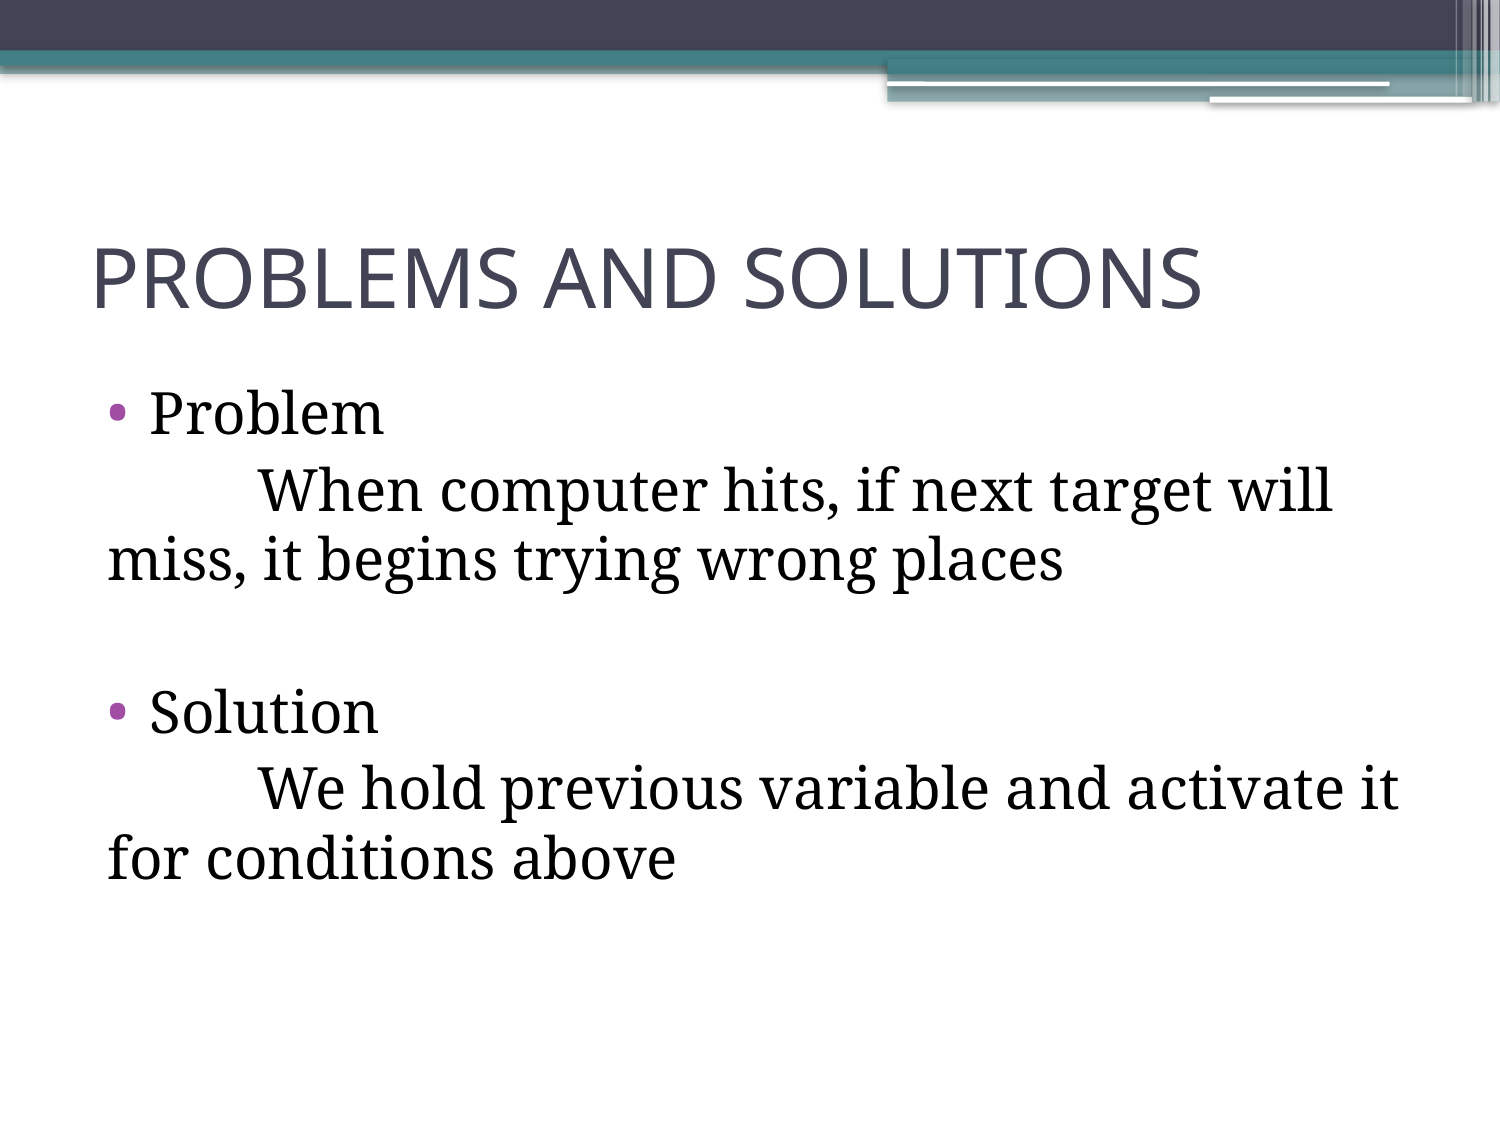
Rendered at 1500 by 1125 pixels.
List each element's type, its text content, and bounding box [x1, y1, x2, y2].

title PROBLEMS AND SOLUTIONS [75, 187, 1425, 363]
list Problem When computer hits, if next target will miss, it begins trying wrong places Solution We hold previous variable and activate it for conditions above [75, 368, 1425, 1079]
